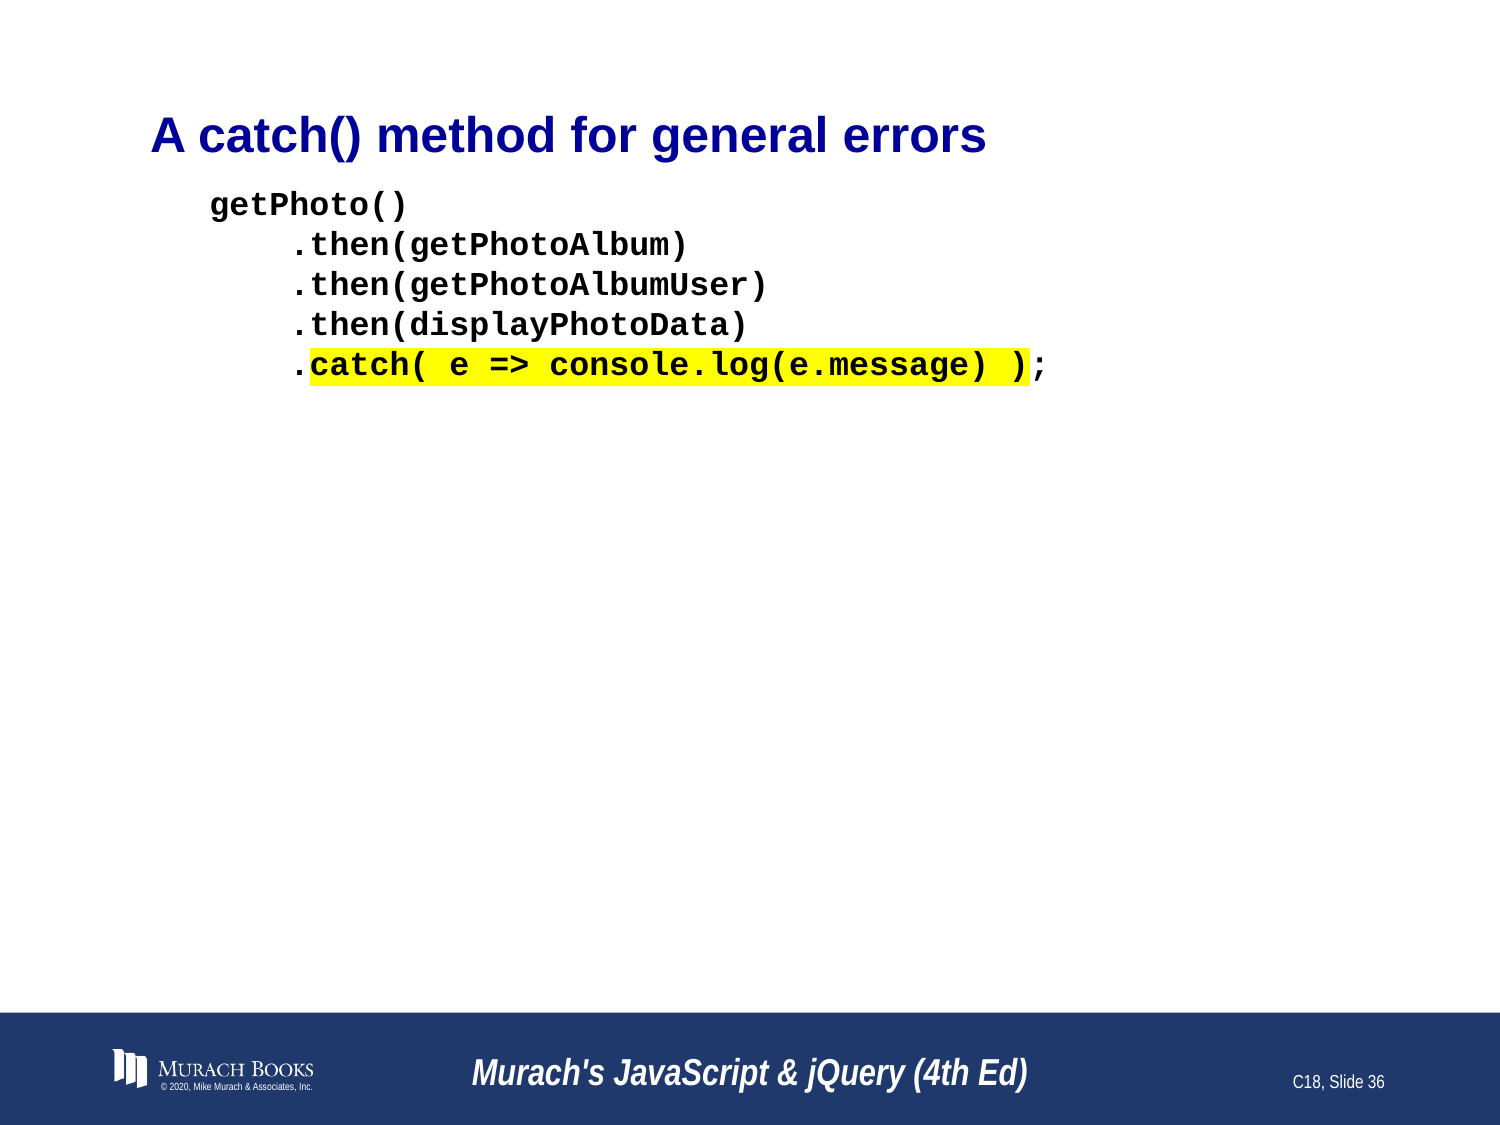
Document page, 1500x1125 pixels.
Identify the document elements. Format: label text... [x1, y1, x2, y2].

list getPhoto() .then(getPhotoAlbum) .then(getPhotoAlbumUser) .then(displayPhotoData) .catch( e => console.log(e.message) ); [137, 174, 1350, 975]
slide_number C18, Slide 36 [1087, 1025, 1400, 1100]
title A catch() method for general errors [150, 102, 1350, 164]
slide_number Murach's JavaScript & jQuery (4th Ed) [463, 1025, 1050, 1100]
footer © 2020, Mike Murach & Associates, Inc. [12, 1025, 463, 1100]
